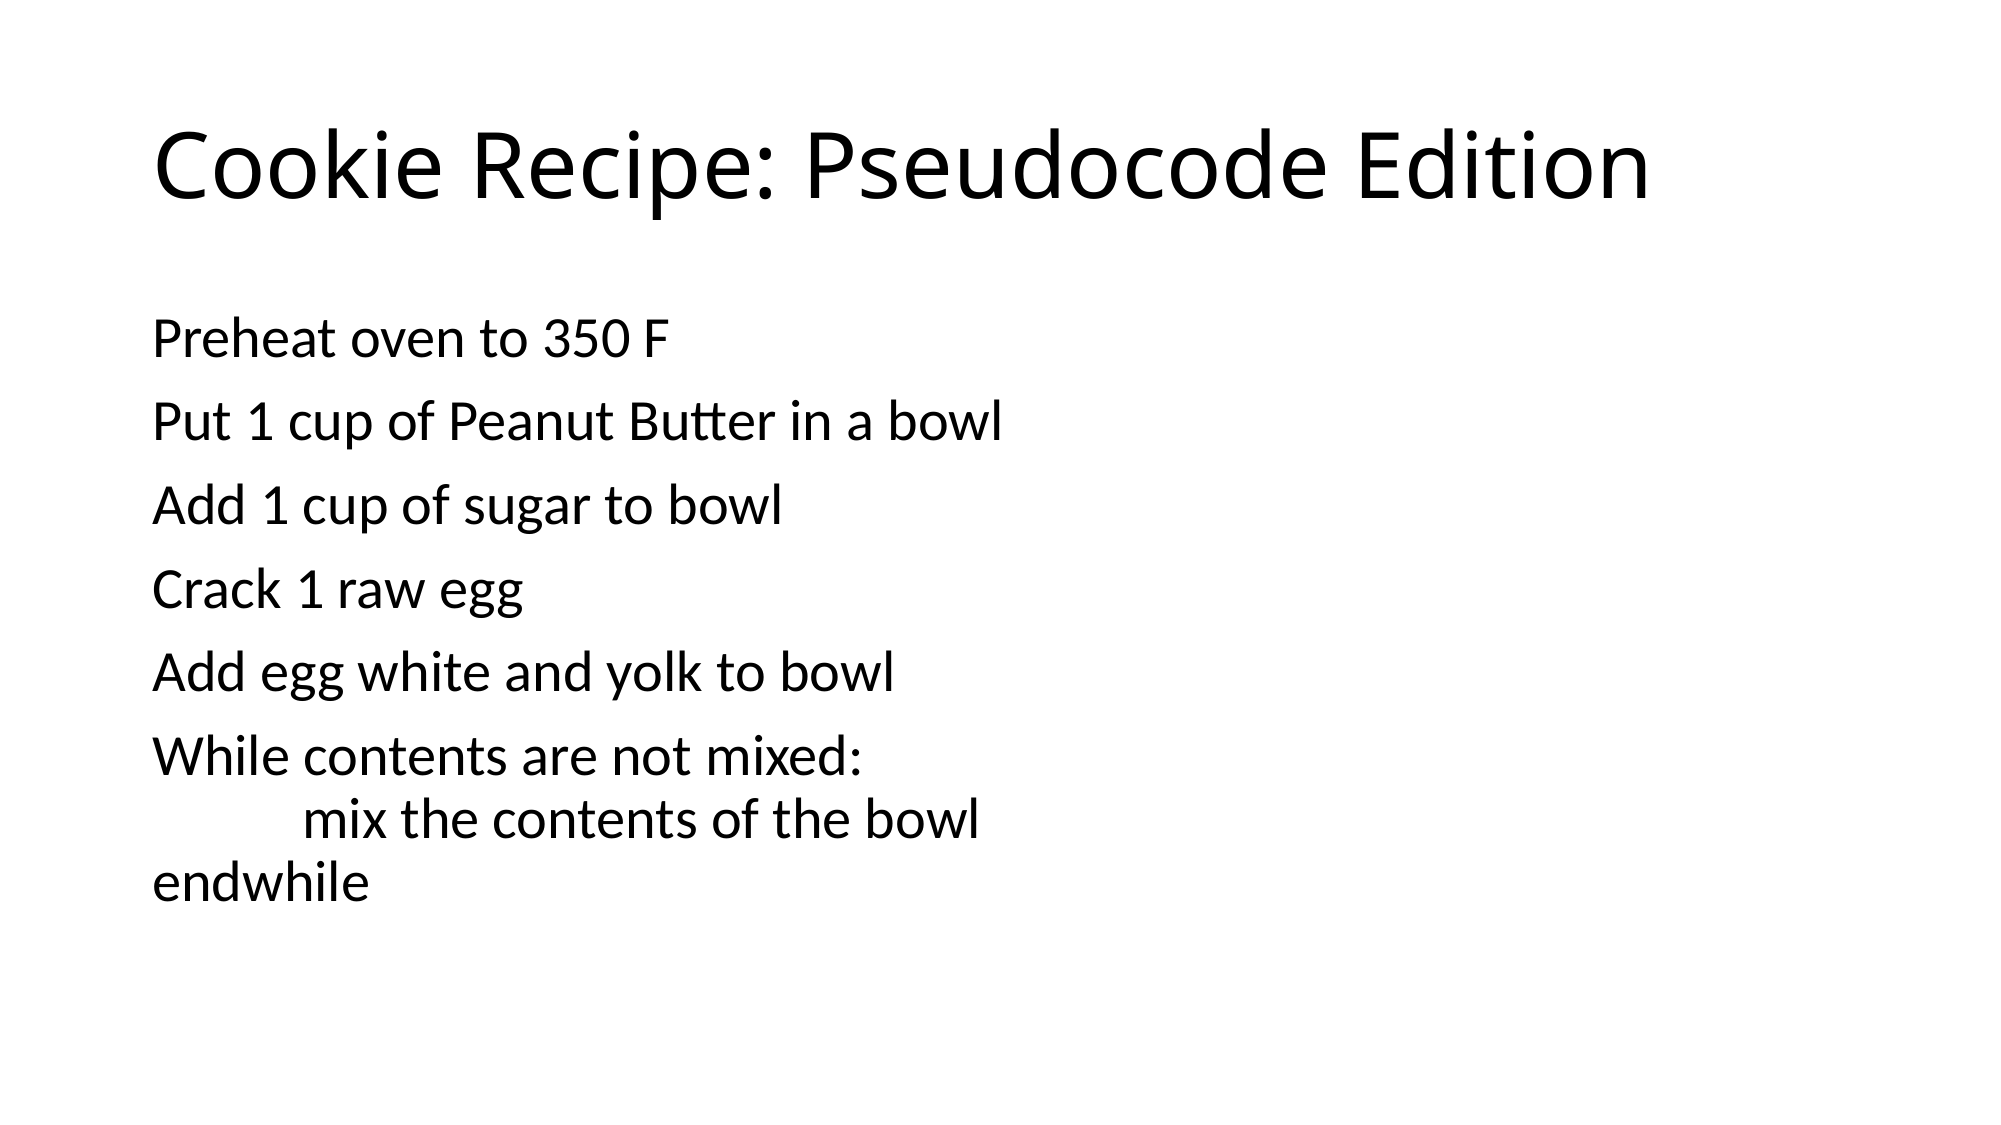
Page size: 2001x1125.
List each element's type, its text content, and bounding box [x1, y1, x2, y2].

list Preheat oven to 350 F Put 1 cup of Peanut Butter in a bowl Add 1 cup of sugar to bowl Crack 1 raw egg Add egg white and yolk to bowl While contents are not mixed: mix the contents of the bowl endwhile [137, 299, 1863, 1014]
title Cookie Recipe: Pseudocode Edition [137, 59, 1863, 278]
